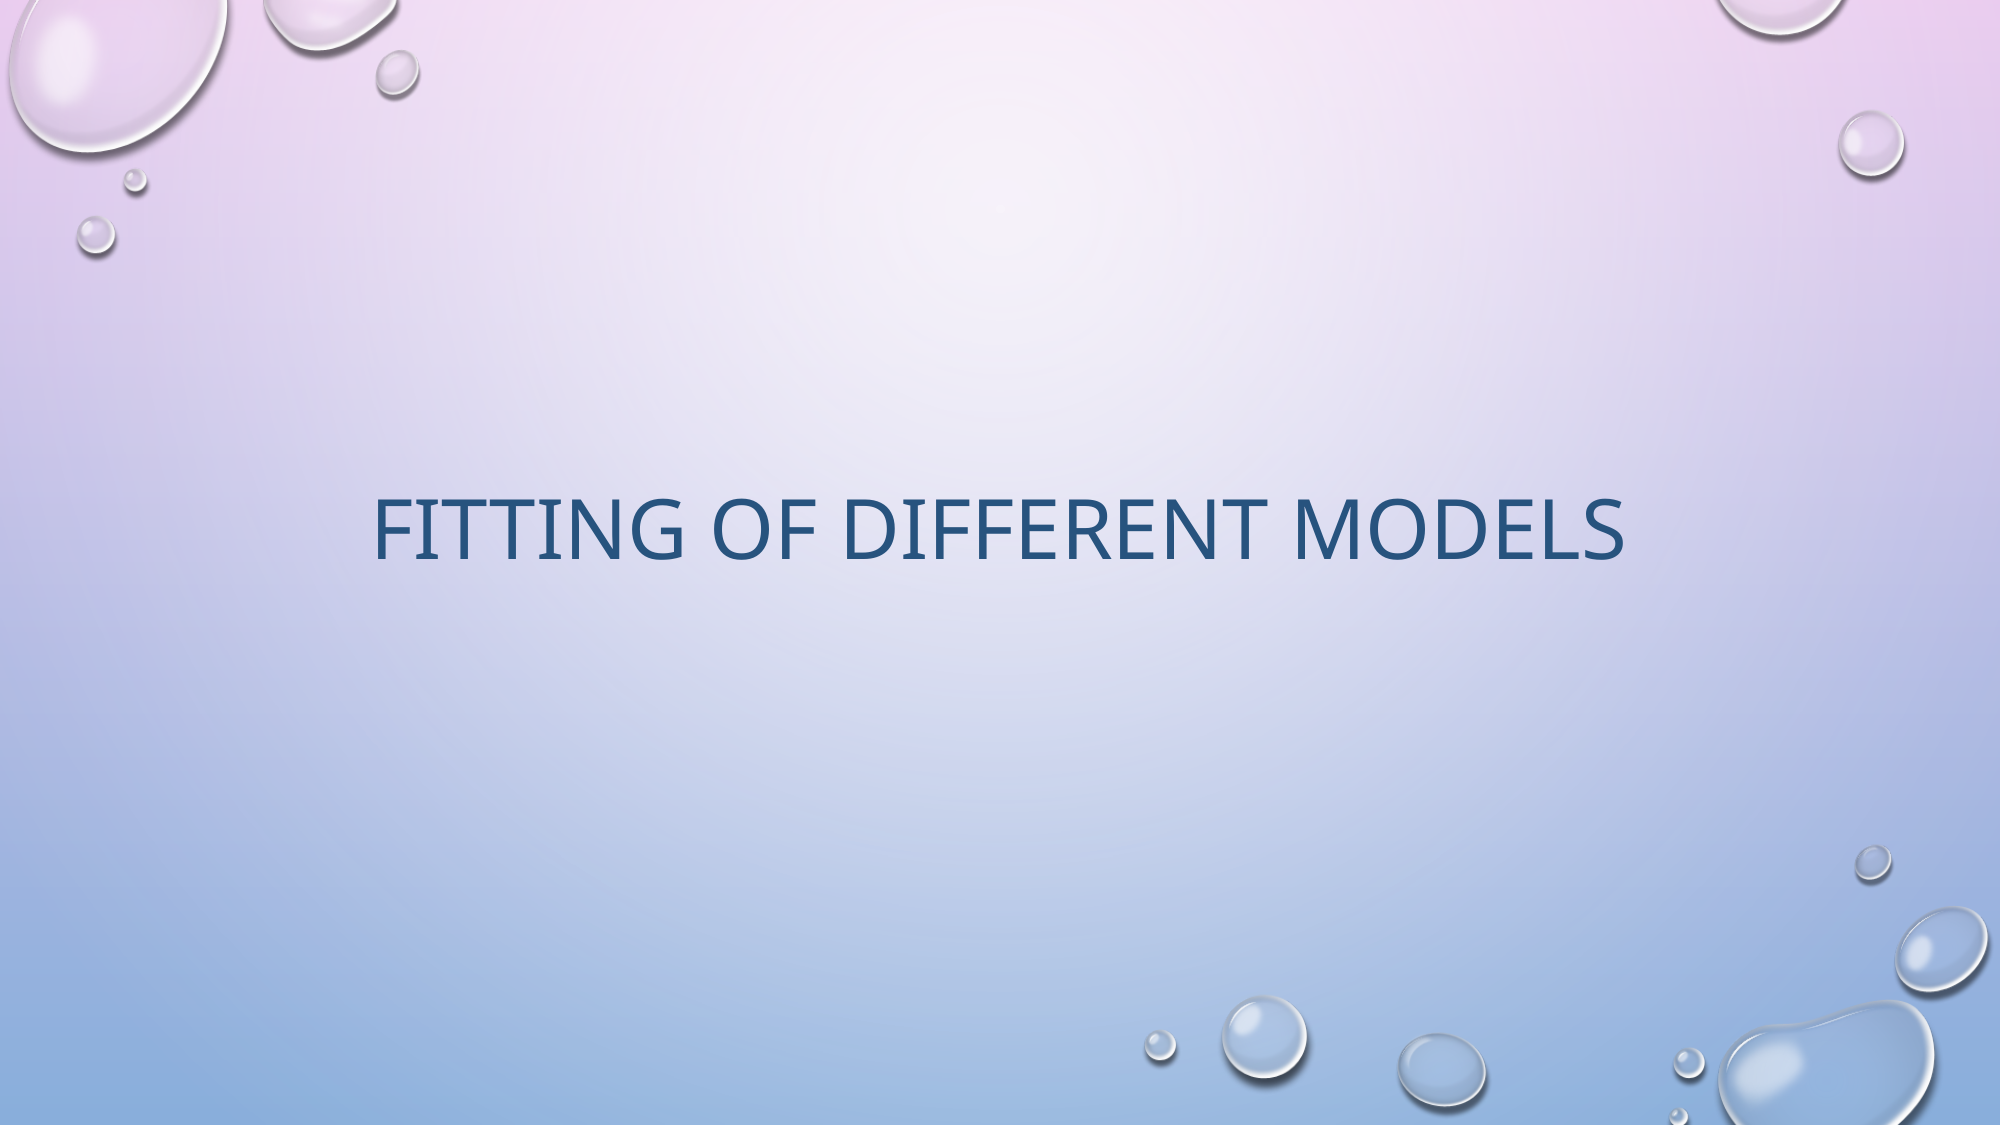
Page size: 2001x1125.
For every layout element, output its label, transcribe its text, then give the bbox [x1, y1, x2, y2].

title FITTING OF DIFFERENT MODELS [149, 135, 1848, 585]
picture [0, 0, 2000, 1125]
